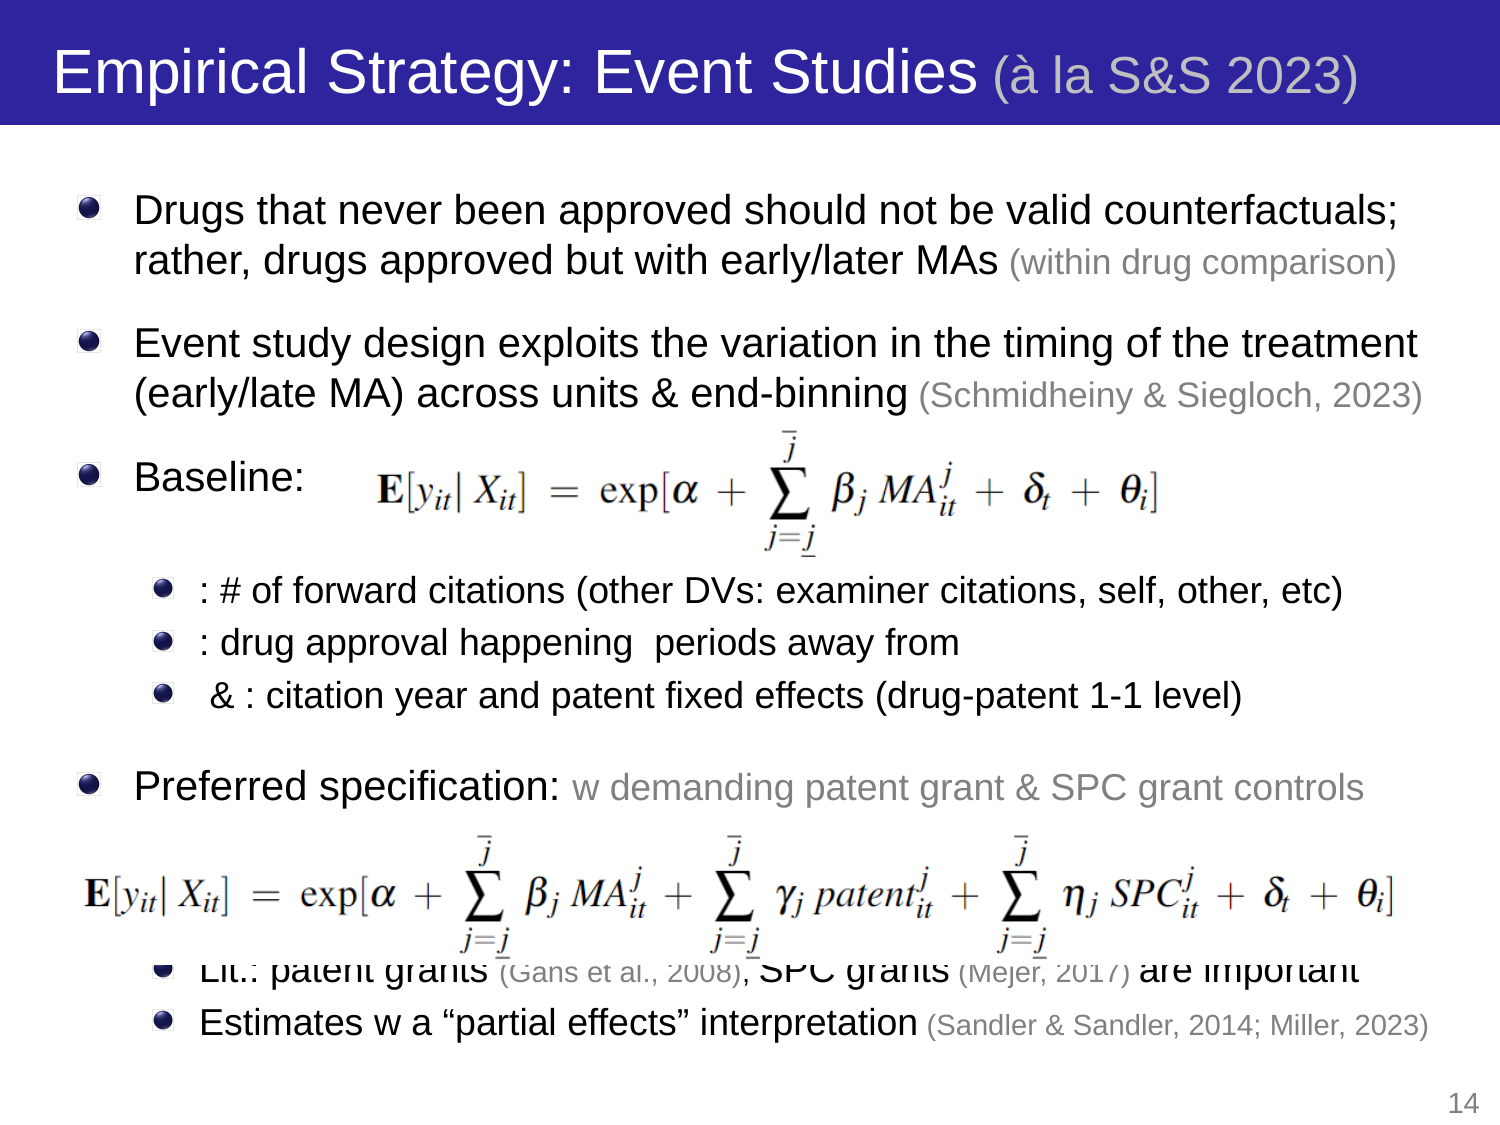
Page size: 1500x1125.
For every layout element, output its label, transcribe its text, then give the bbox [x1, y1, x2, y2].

picture [77, 195, 101, 220]
picture [77, 329, 101, 353]
picture [152, 577, 174, 599]
title Empirical Strategy: Event Studies (à la S&S 2023) [37, 24, 1475, 113]
picture [152, 630, 174, 652]
picture [77, 831, 1399, 979]
picture [77, 772, 101, 796]
picture [152, 1009, 174, 1031]
picture [152, 682, 174, 704]
picture [77, 462, 101, 487]
picture [362, 428, 1163, 563]
